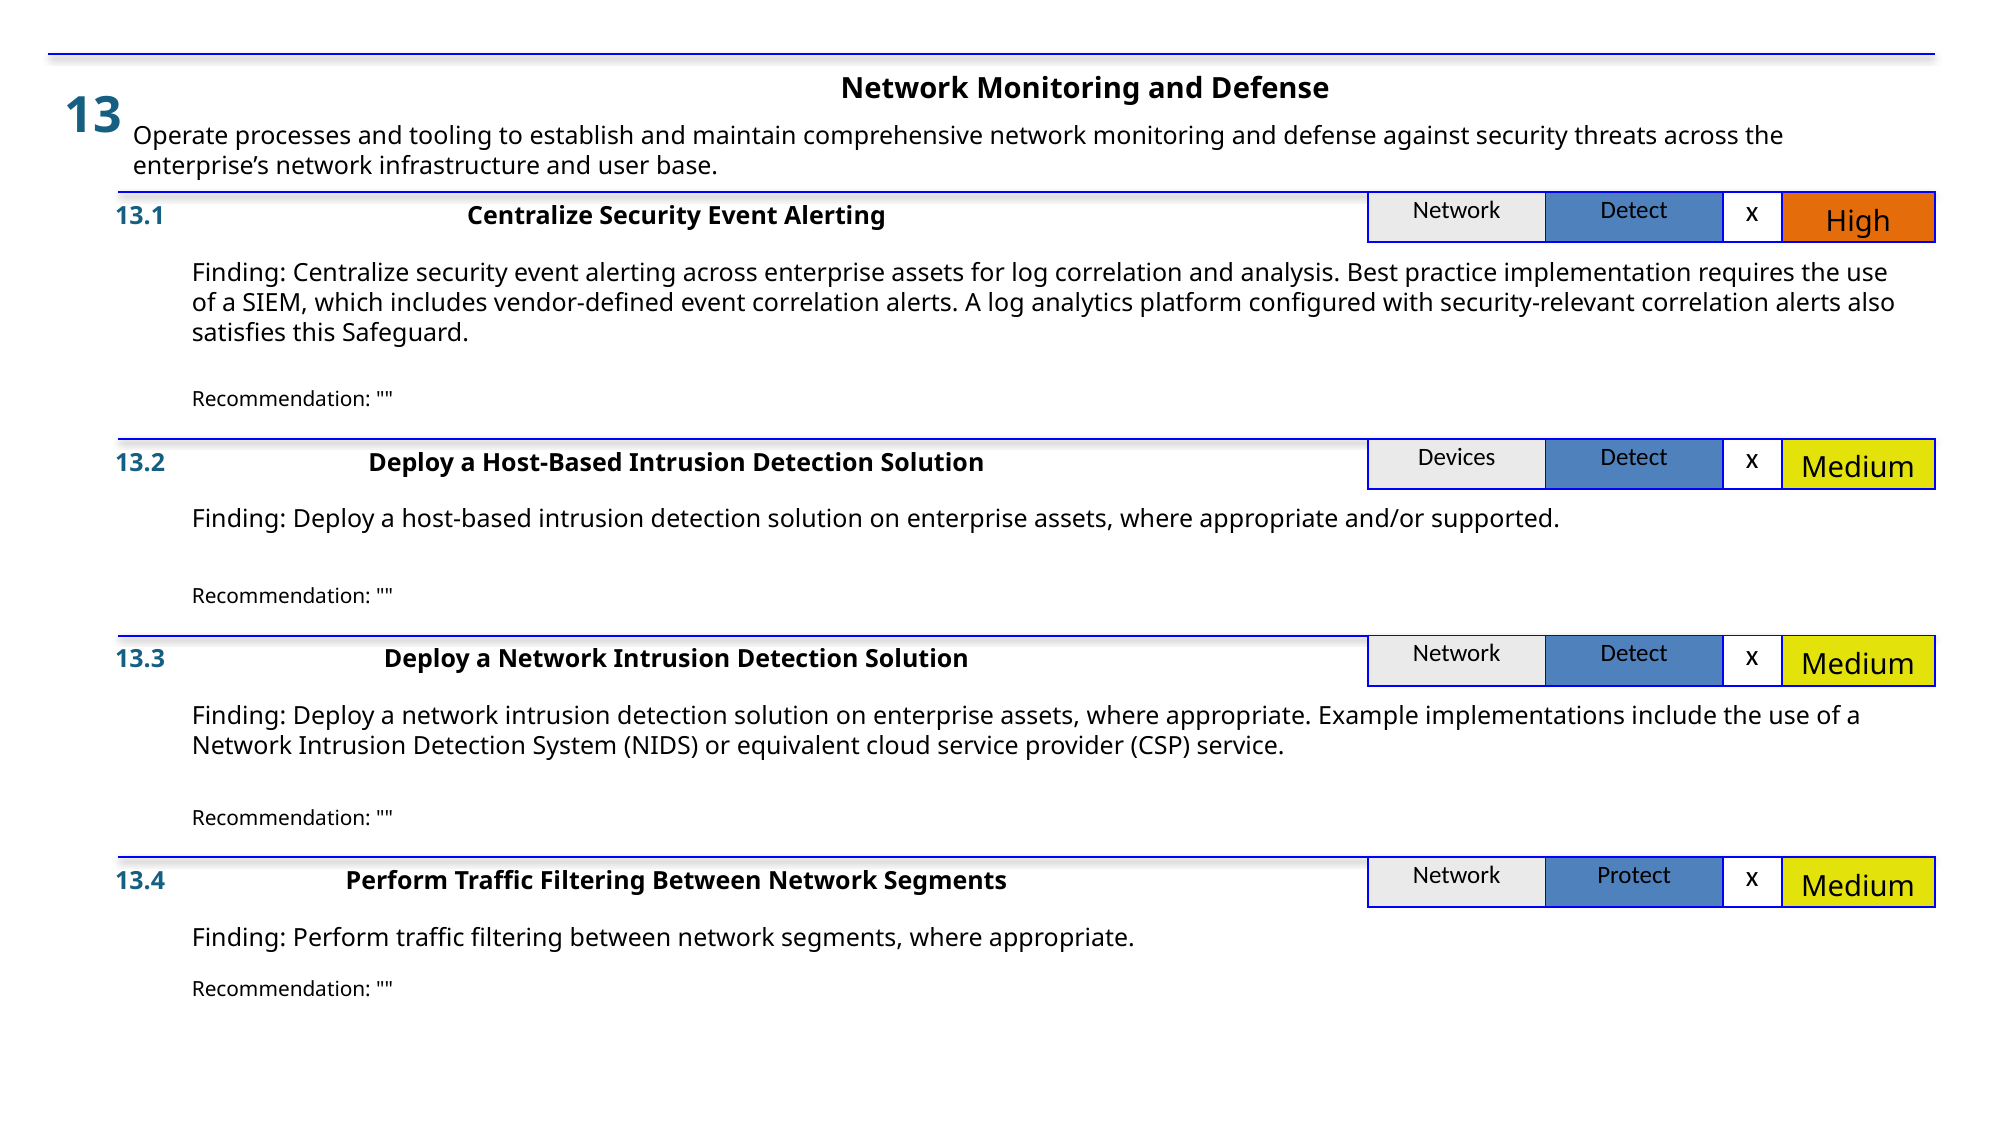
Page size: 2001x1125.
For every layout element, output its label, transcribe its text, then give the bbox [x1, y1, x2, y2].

text_box Recommendation: "" [177, 378, 1935, 419]
table_header Medium [1783, 451, 1934, 488]
table_header Devices [1369, 451, 1545, 488]
text_box Finding: Centralize security event alerting across enterprise assets for log correlation and analysis. Best practice implementation requires the use of a SIEM, which includes vendor-defined event correlation alerts. A log analytics platform configured with security-relevant correlation alerts also satisfies this Safeguard. [177, 249, 1935, 354]
table_header x [1724, 451, 1781, 488]
text_box Finding: Perform traffic filtering between network segments, where appropriate. [177, 913, 1935, 959]
text_box Deploy a Host-Based Intrusion Detection Solution [353, 451, 1001, 484]
text_box 13.1 [100, 192, 181, 237]
table_header Medium [1783, 867, 1934, 906]
text_box Recommendation: "" [177, 575, 1935, 615]
text_box Operate processes and tooling to establish and maintain comprehensive network monitoring and defense against security threats across the enterprise’s network infrastructure and user base. [118, 112, 1935, 188]
text_box Perform Traffic Filtering Between Network Segments [330, 869, 1024, 902]
text_box Recommendation: "" [177, 796, 1935, 837]
table_header High [1783, 204, 1934, 241]
text_box Centralize Security Event Alerting [452, 204, 902, 237]
table_header Detect [1546, 451, 1722, 488]
text_box Finding: Deploy a host-based intrusion detection solution on enterprise assets, where appropriate and/or supported. [177, 495, 1935, 541]
text_box 13.4 [100, 857, 181, 902]
text_box Deploy a Network Intrusion Detection Solution [369, 647, 985, 681]
table_header x [1724, 204, 1781, 241]
text_box 13.2 [100, 438, 181, 484]
table_header x [1724, 869, 1781, 906]
table_header Detect [1546, 204, 1722, 241]
table_header Detect [1546, 647, 1722, 685]
table_header Network [1369, 647, 1545, 685]
text_box Finding: Deploy a network intrusion detection solution on enterprise assets, where appropriate. Example implementations include the use of a Network Intrusion Detection System (NIDS) or equivalent cloud service provider (CSP) service. [177, 692, 1935, 767]
text_box Recommendation: "" [177, 968, 1935, 1009]
table_header Network [1369, 204, 1545, 241]
text_box Network Monitoring and Defense [825, 66, 1345, 112]
table_header Medium [1783, 645, 1934, 685]
table_header Protect [1546, 869, 1722, 906]
table_header Network [1369, 869, 1545, 906]
text_box 13.3 [100, 635, 181, 681]
table_header x [1724, 647, 1781, 685]
text_box 13 [49, 75, 150, 151]
